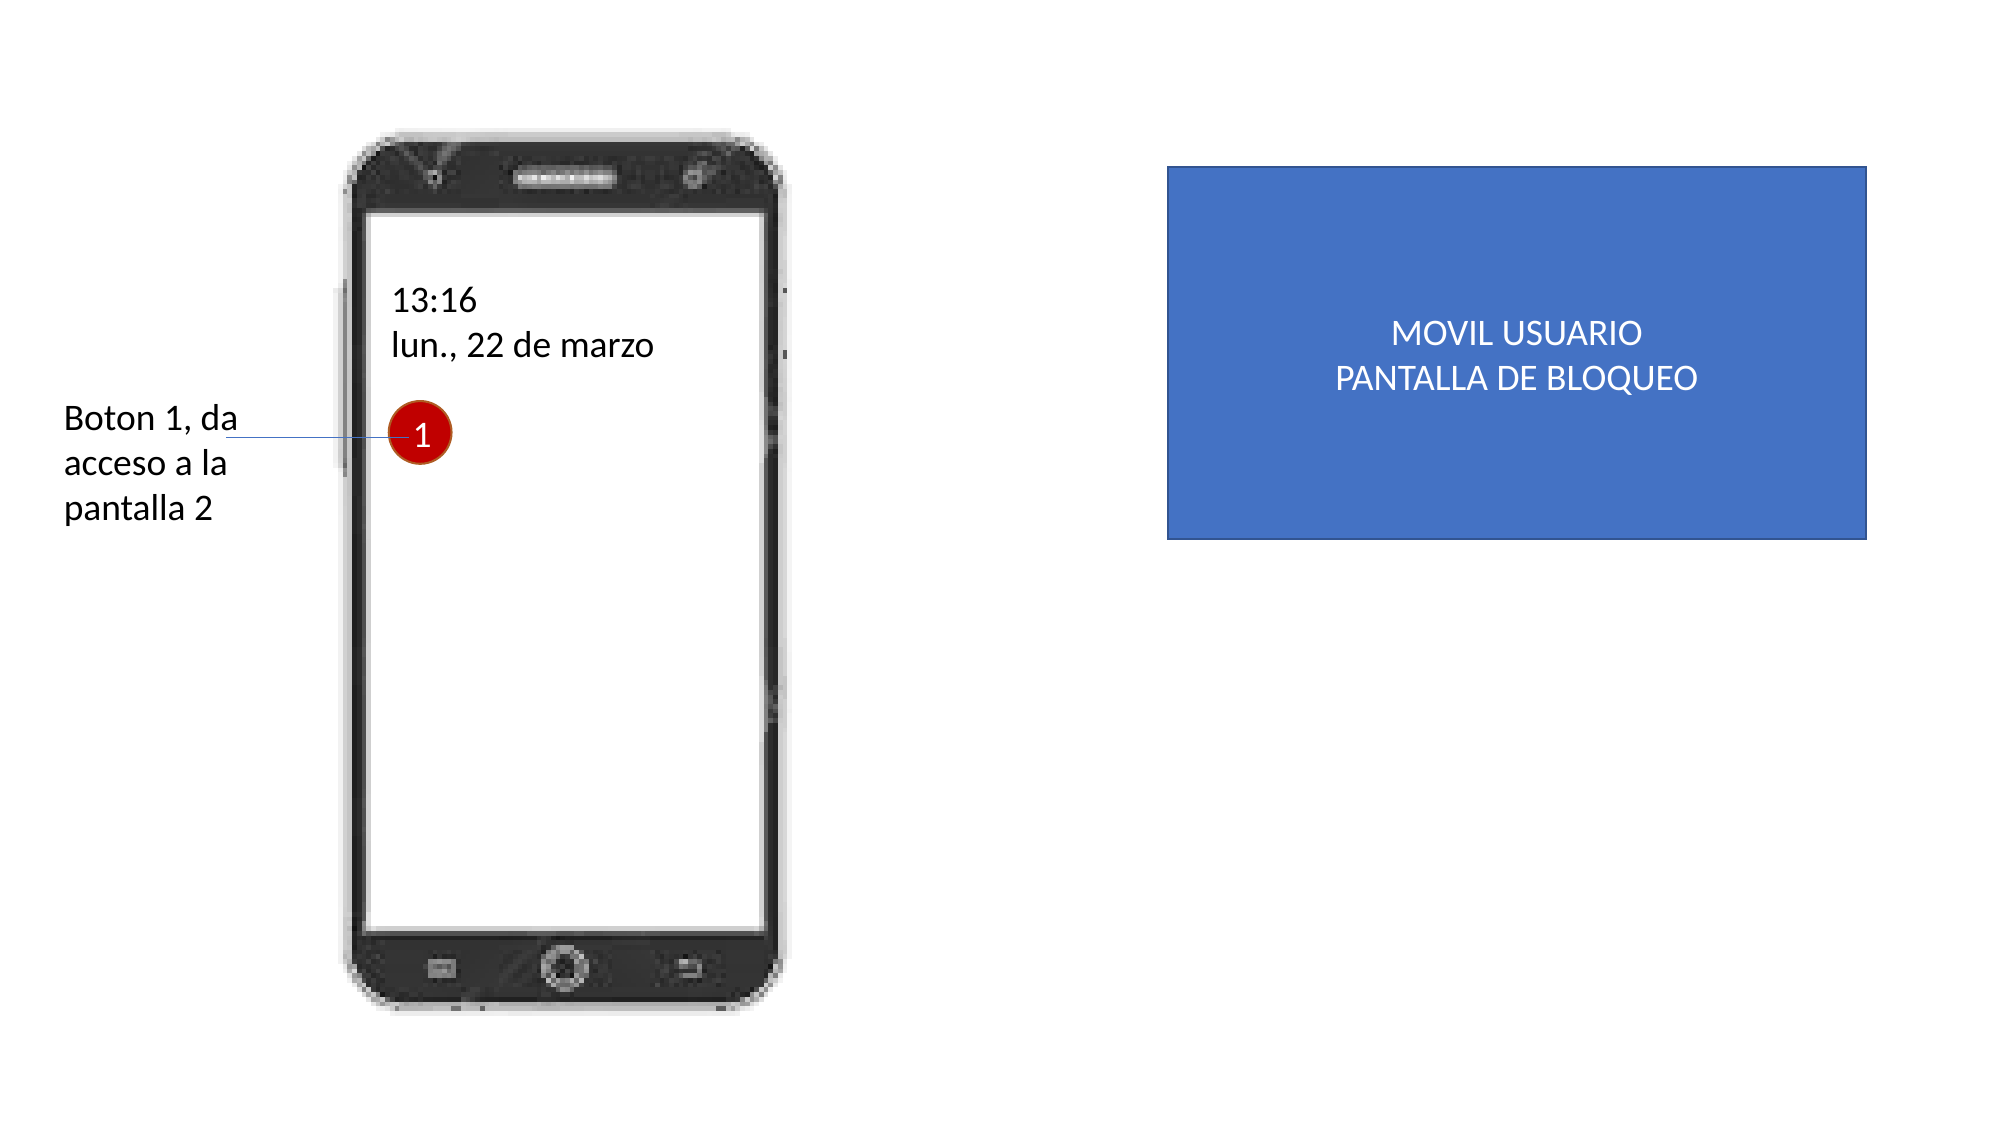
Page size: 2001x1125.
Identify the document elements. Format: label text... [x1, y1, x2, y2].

text_box MOVIL USUARIO PANTALLA DE BLOQUEO [1167, 166, 1867, 540]
picture [45, 43, 1086, 1125]
